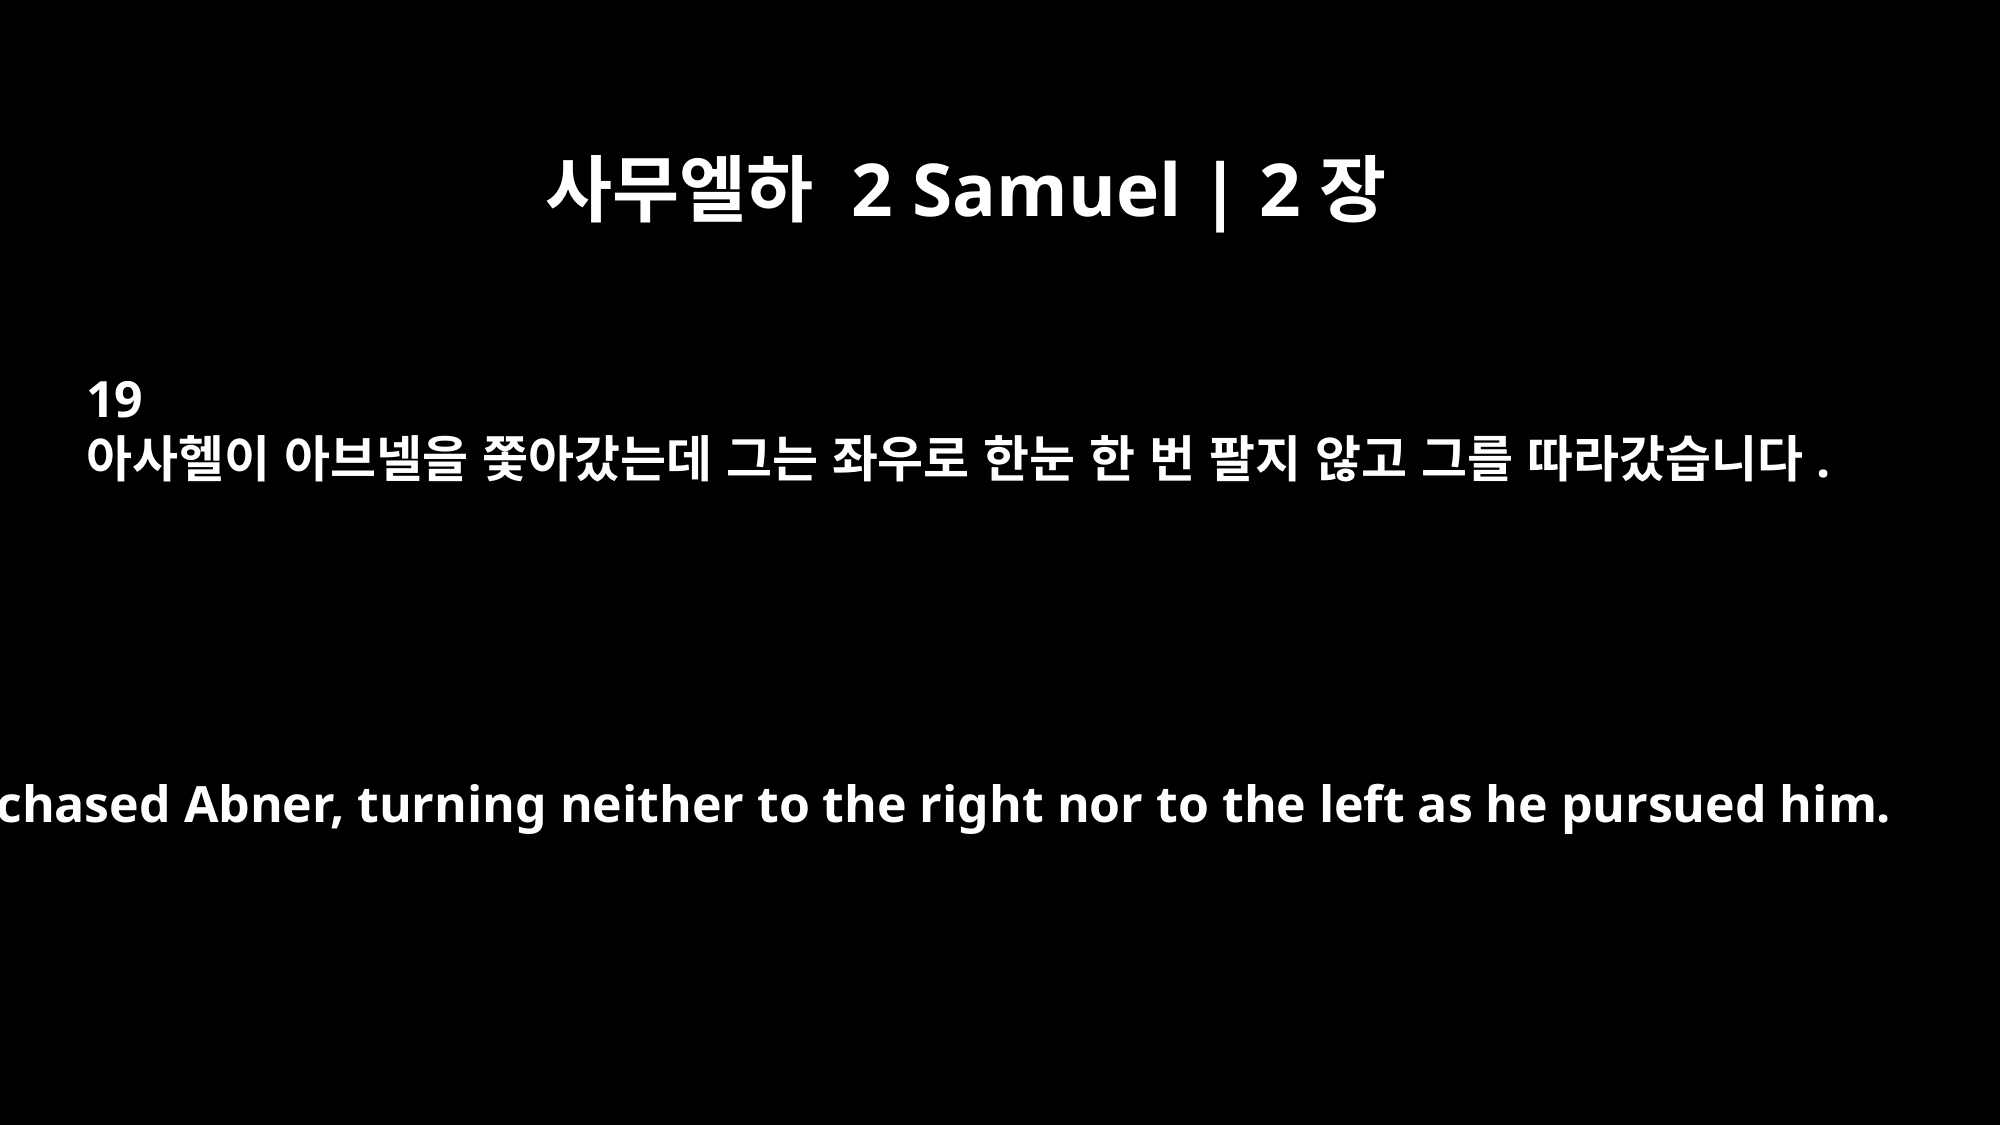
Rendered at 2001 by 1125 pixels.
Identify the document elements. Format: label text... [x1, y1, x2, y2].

text_box 19 아사헬이 아브넬을 쫓아갔는데 그는 좌우로 한눈 한 번 팔지 않고 그를 따라갔습니다. [71, 359, 1846, 495]
text_box He chased Abner, turning neither to the right nor to the left as he pursued him. [0, 764, 1907, 840]
text_box 사무엘하 2 Samuel | 2장 [530, 136, 1402, 239]
